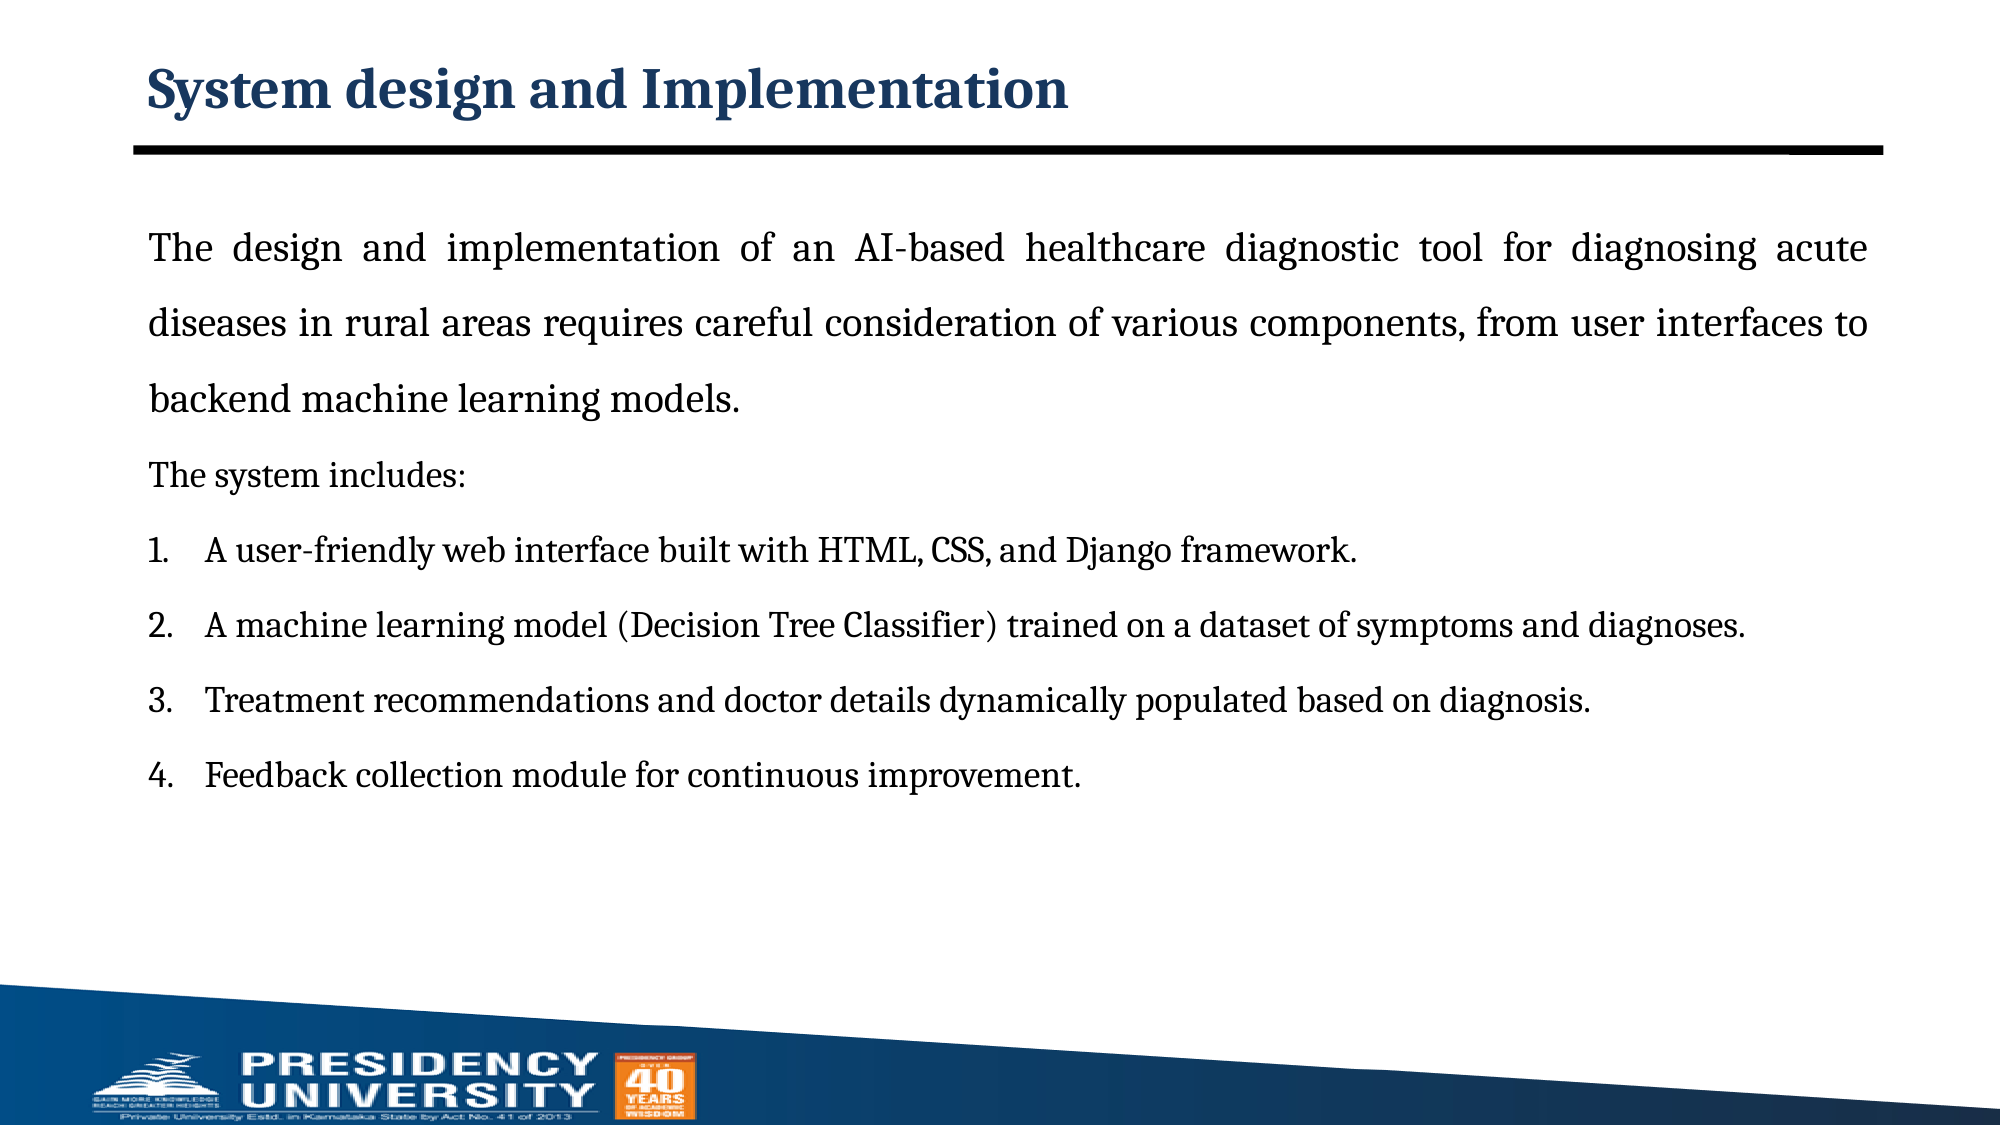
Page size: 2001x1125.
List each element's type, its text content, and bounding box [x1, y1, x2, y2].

picture [0, 982, 2000, 1125]
list The design and implementation of an AI-based healthcare diagnostic tool for diagnosing acute diseases in rural areas requires careful consideration of various components, from user interfaces to backend machine learning models. The system includes: A user-friendly web interface built with HTML, CSS, and Django framework. A machine learning model (Decision Tree Classifier) trained on a dataset of symptoms and diagnoses. Treatment recommendations and doctor details dynamically populated based on diagnosis. Feedback collection module for continuous improvement. [133, 187, 1884, 1000]
title System design and Implementation [133, 45, 1884, 125]
